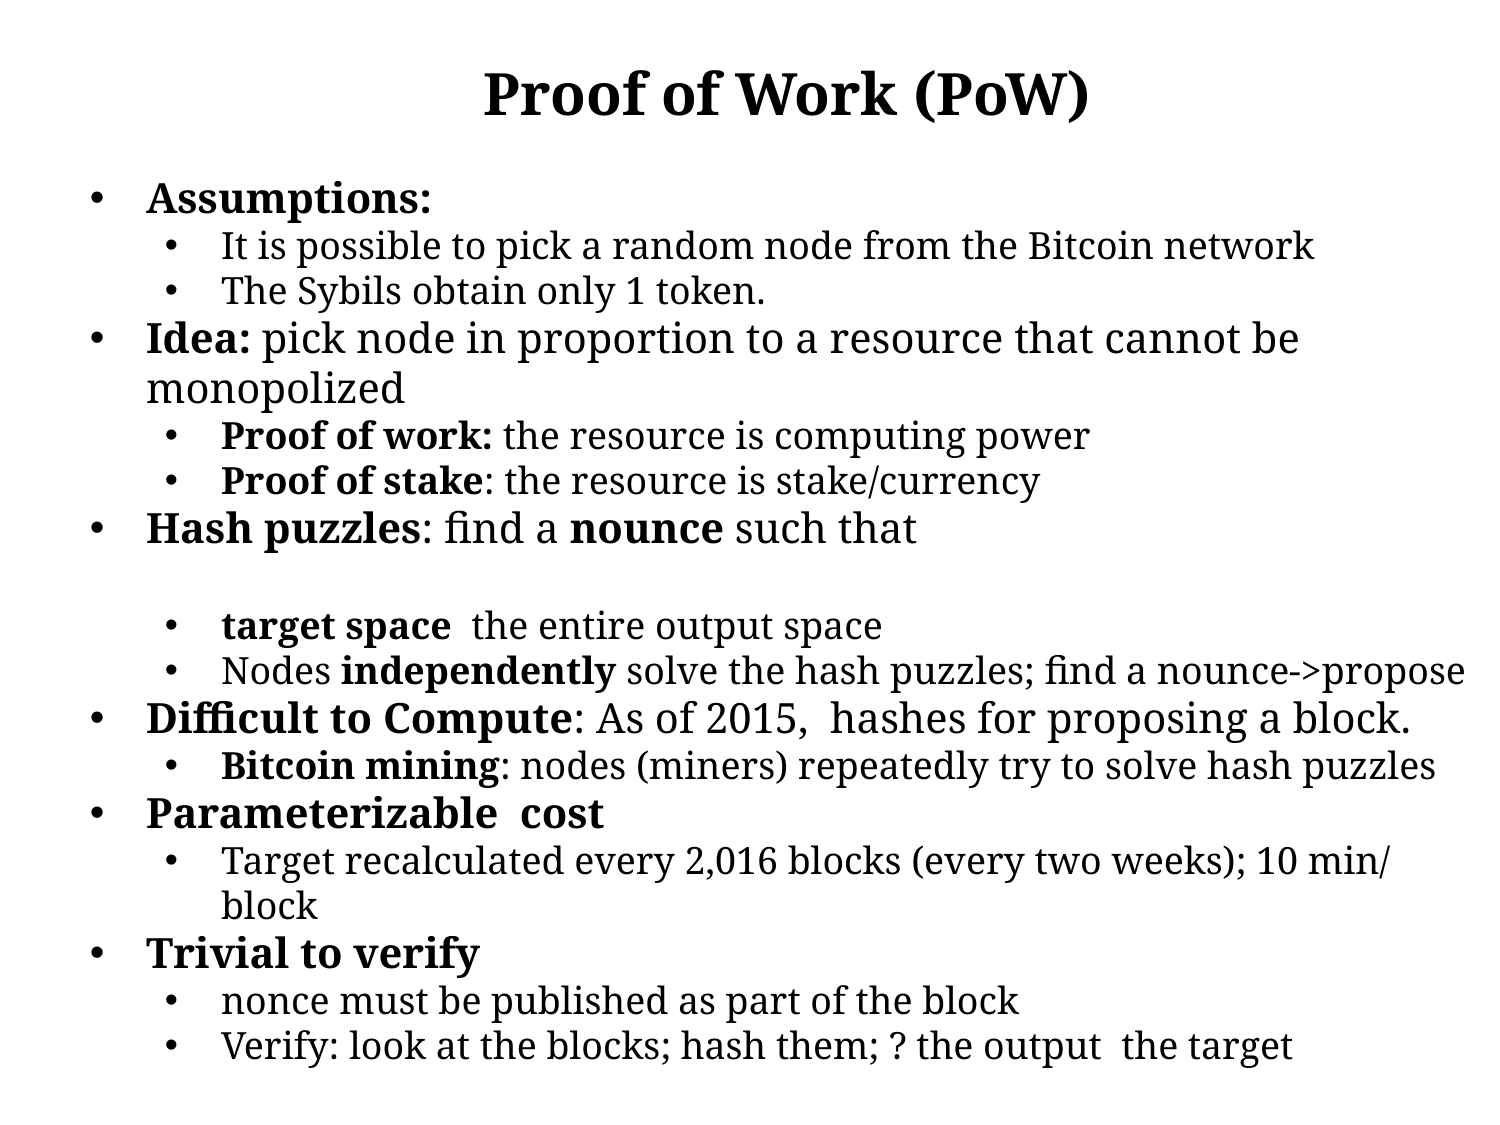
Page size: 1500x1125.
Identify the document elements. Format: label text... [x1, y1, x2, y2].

text_box Proof of Work (PoW) [0, 49, 1500, 135]
